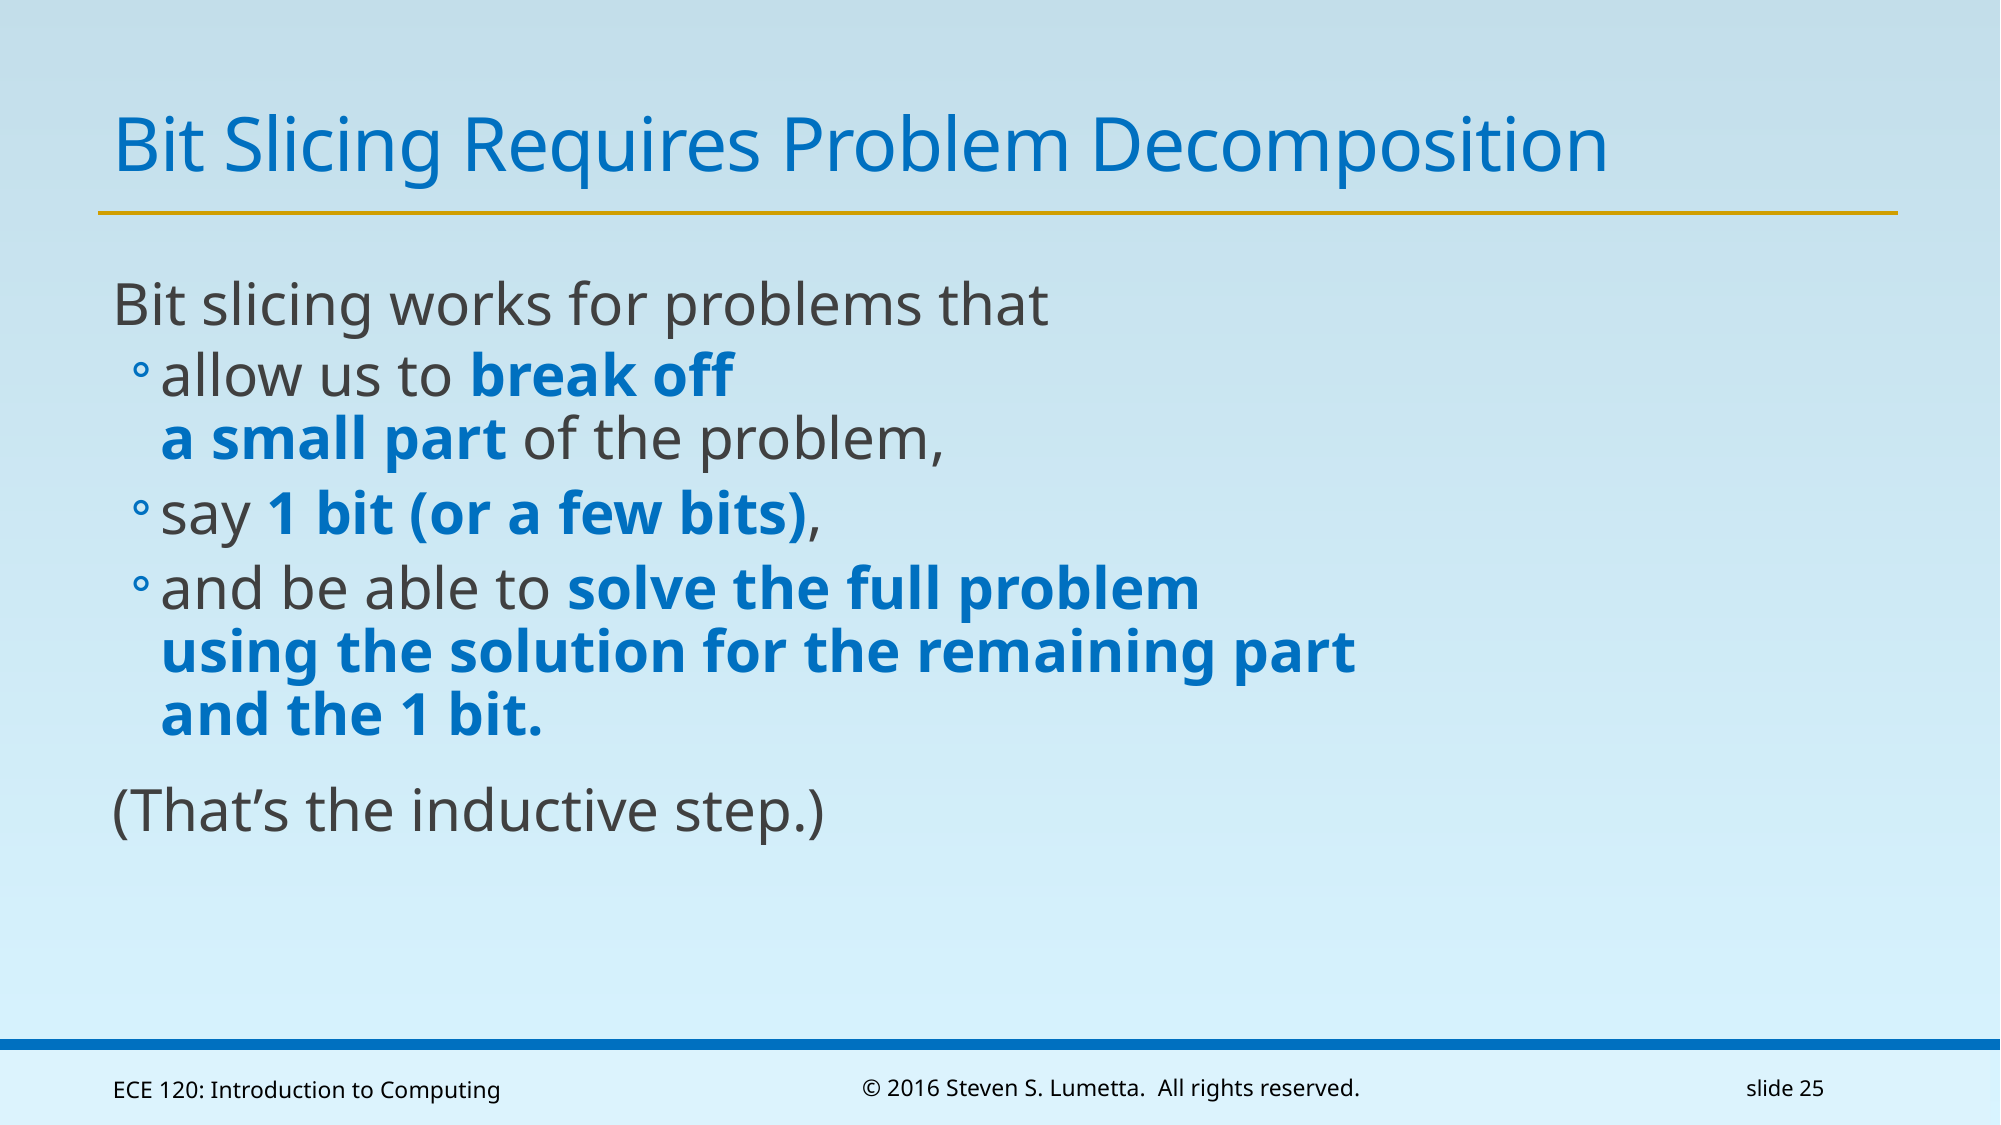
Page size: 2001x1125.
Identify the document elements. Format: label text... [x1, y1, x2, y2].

slide_number ECE 120: Introduction to Computing [97, 1059, 586, 1120]
footer © 2016 Steven S. Lumetta. All rights reserved. [604, 1059, 1376, 1120]
slide_number slide 25 [1624, 1059, 1840, 1120]
list Bit slicing works for problems that allow us to break off a small part of the problem, say 1 bit (or a few bits), and be able to solve the full problem using the solution for the remaining part and the 1 bit. (That’s the inductive step.) [97, 267, 1377, 963]
title Bit Slicing Requires Problem Decomposition [97, 88, 1900, 194]
